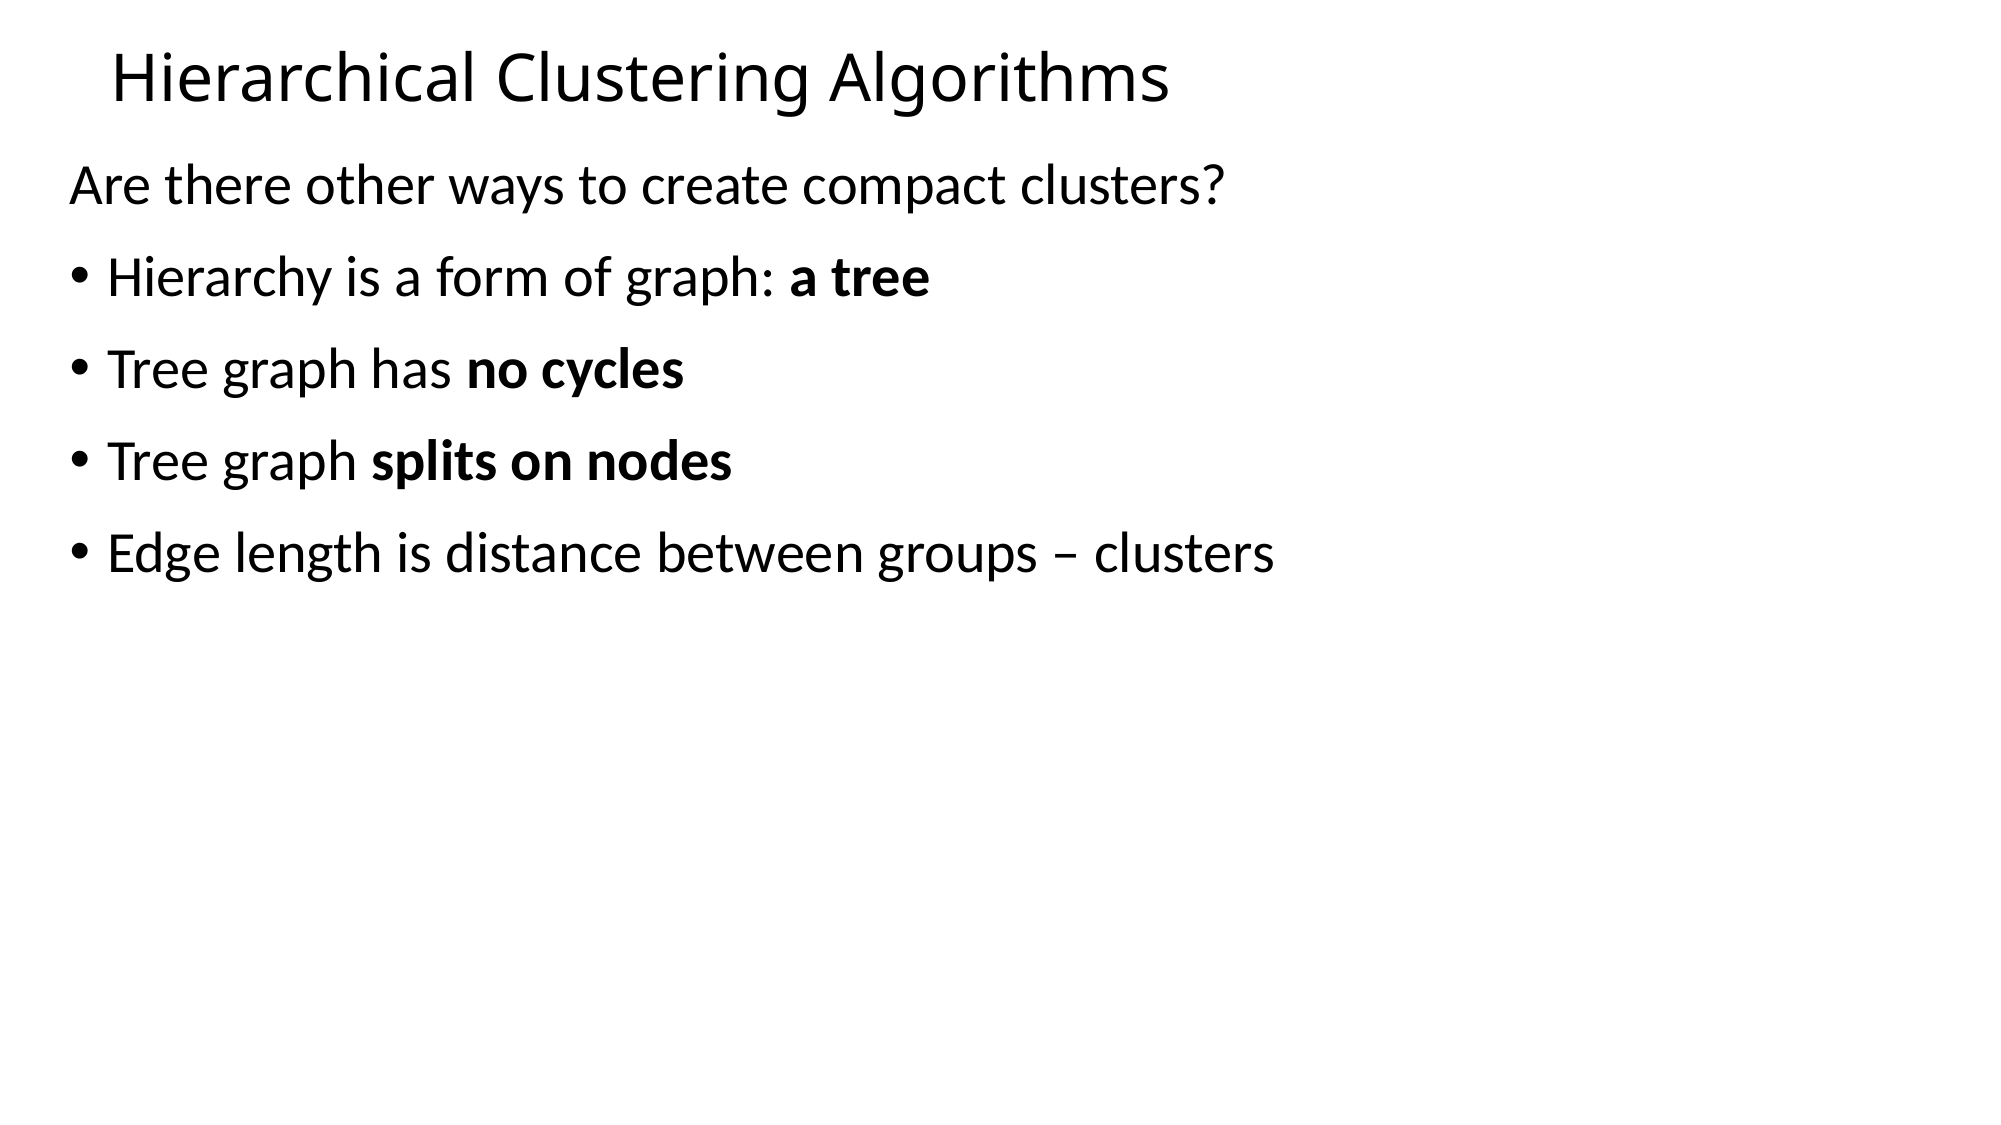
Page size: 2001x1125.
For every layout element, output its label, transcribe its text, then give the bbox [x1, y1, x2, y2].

list Are there other ways to create compact clusters? Hierarchy is a form of graph: a tree Tree graph has no cycles Tree graph splits on nodes Edge length is distance between groups – clusters [54, 146, 1946, 1082]
title Hierarchical Clustering Algorithms [95, 36, 1821, 124]
